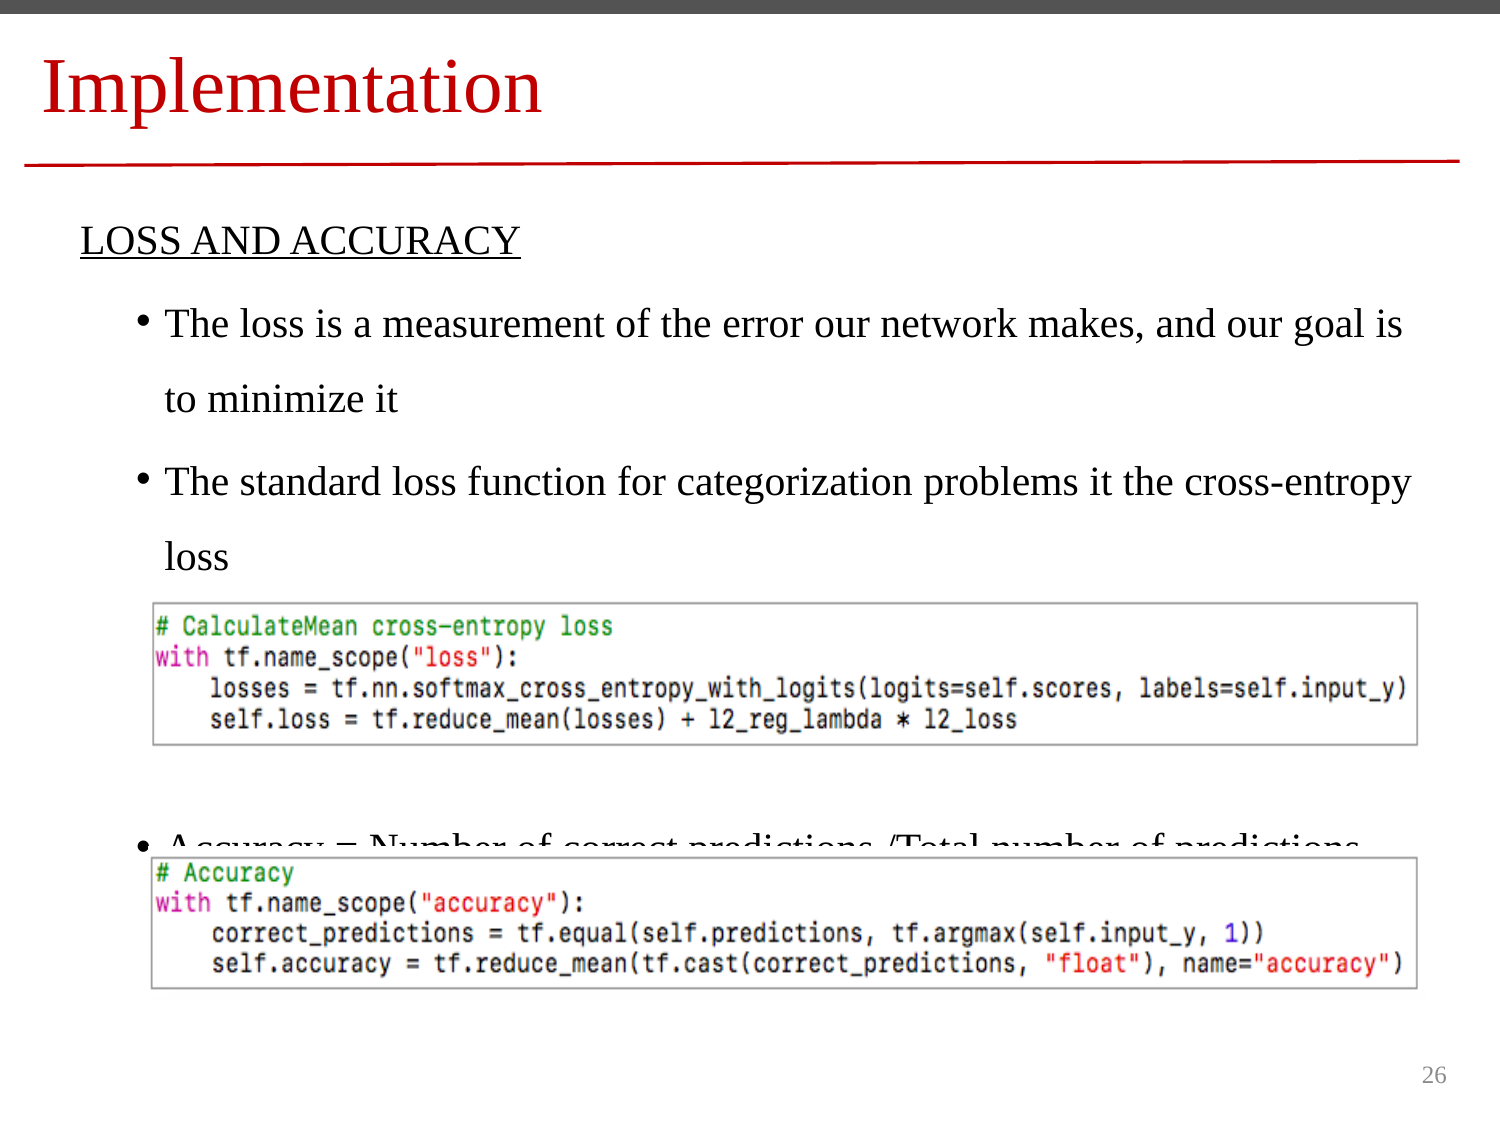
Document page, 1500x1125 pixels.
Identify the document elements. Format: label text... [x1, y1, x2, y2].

picture [148, 593, 1426, 754]
picture [148, 846, 1426, 1001]
title Implementation [26, 13, 1320, 162]
slide_number 26 [1032, 1043, 1462, 1104]
list LOSS AND ACCURACY The loss is a measurement of the error our network makes, and our goal is to minimize it The standard loss function for categorization problems it the cross-entropy loss Accuracy = Number of correct predictions /Total number of predictions [64, 179, 1449, 1013]
